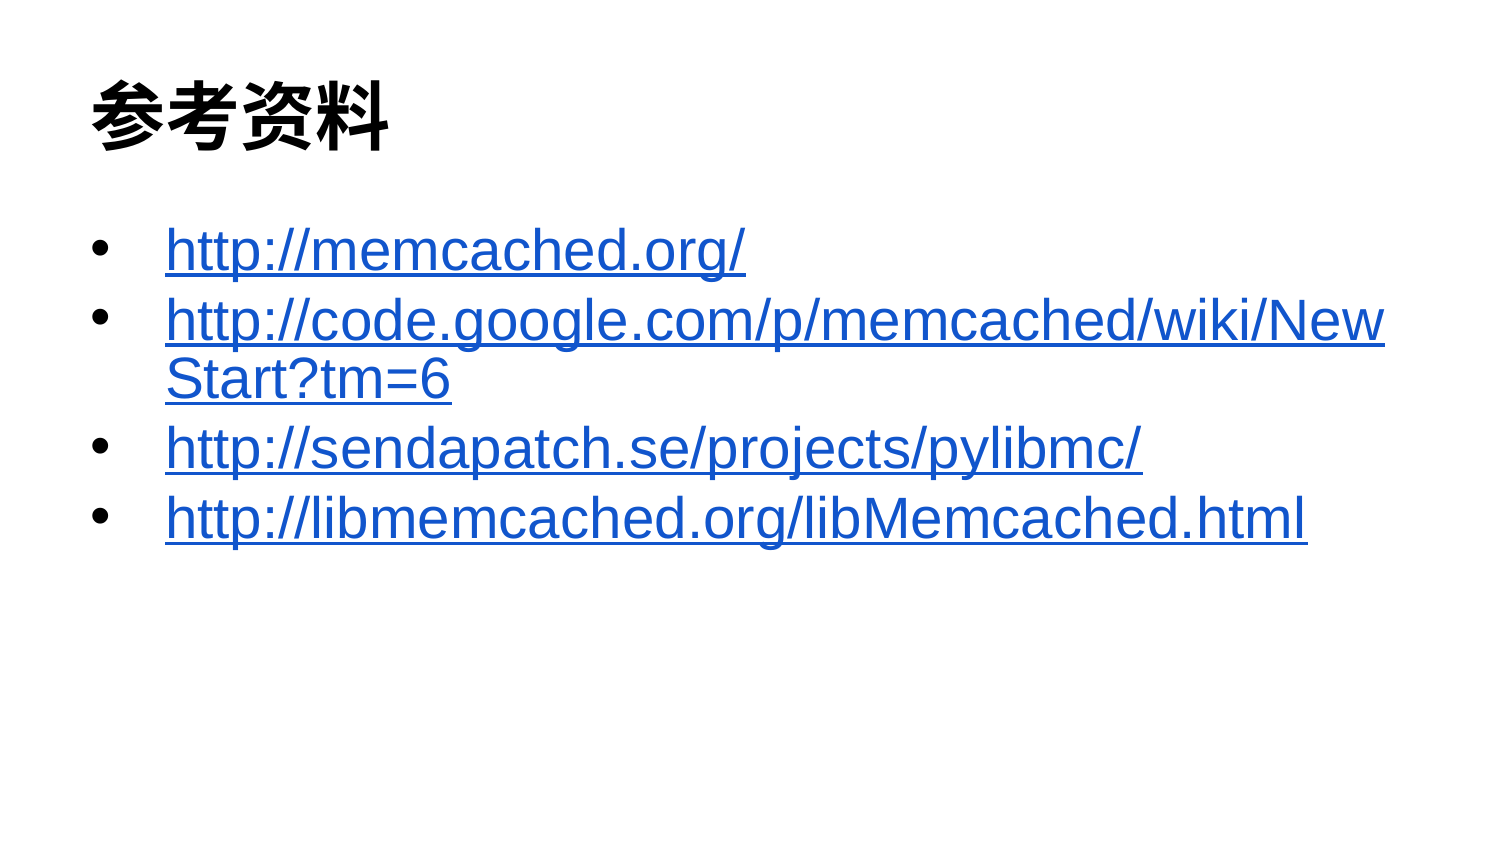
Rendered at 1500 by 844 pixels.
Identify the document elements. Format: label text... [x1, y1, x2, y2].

title 参考资料 [75, 33, 1425, 175]
list http://memcached.org/ http://code.google.com/p/memcached/wiki/NewStart?tm=6 http://sendapatch.se/projects/pylibmc/ http://libmemcached.org/libMemcached.html [75, 196, 1425, 808]
